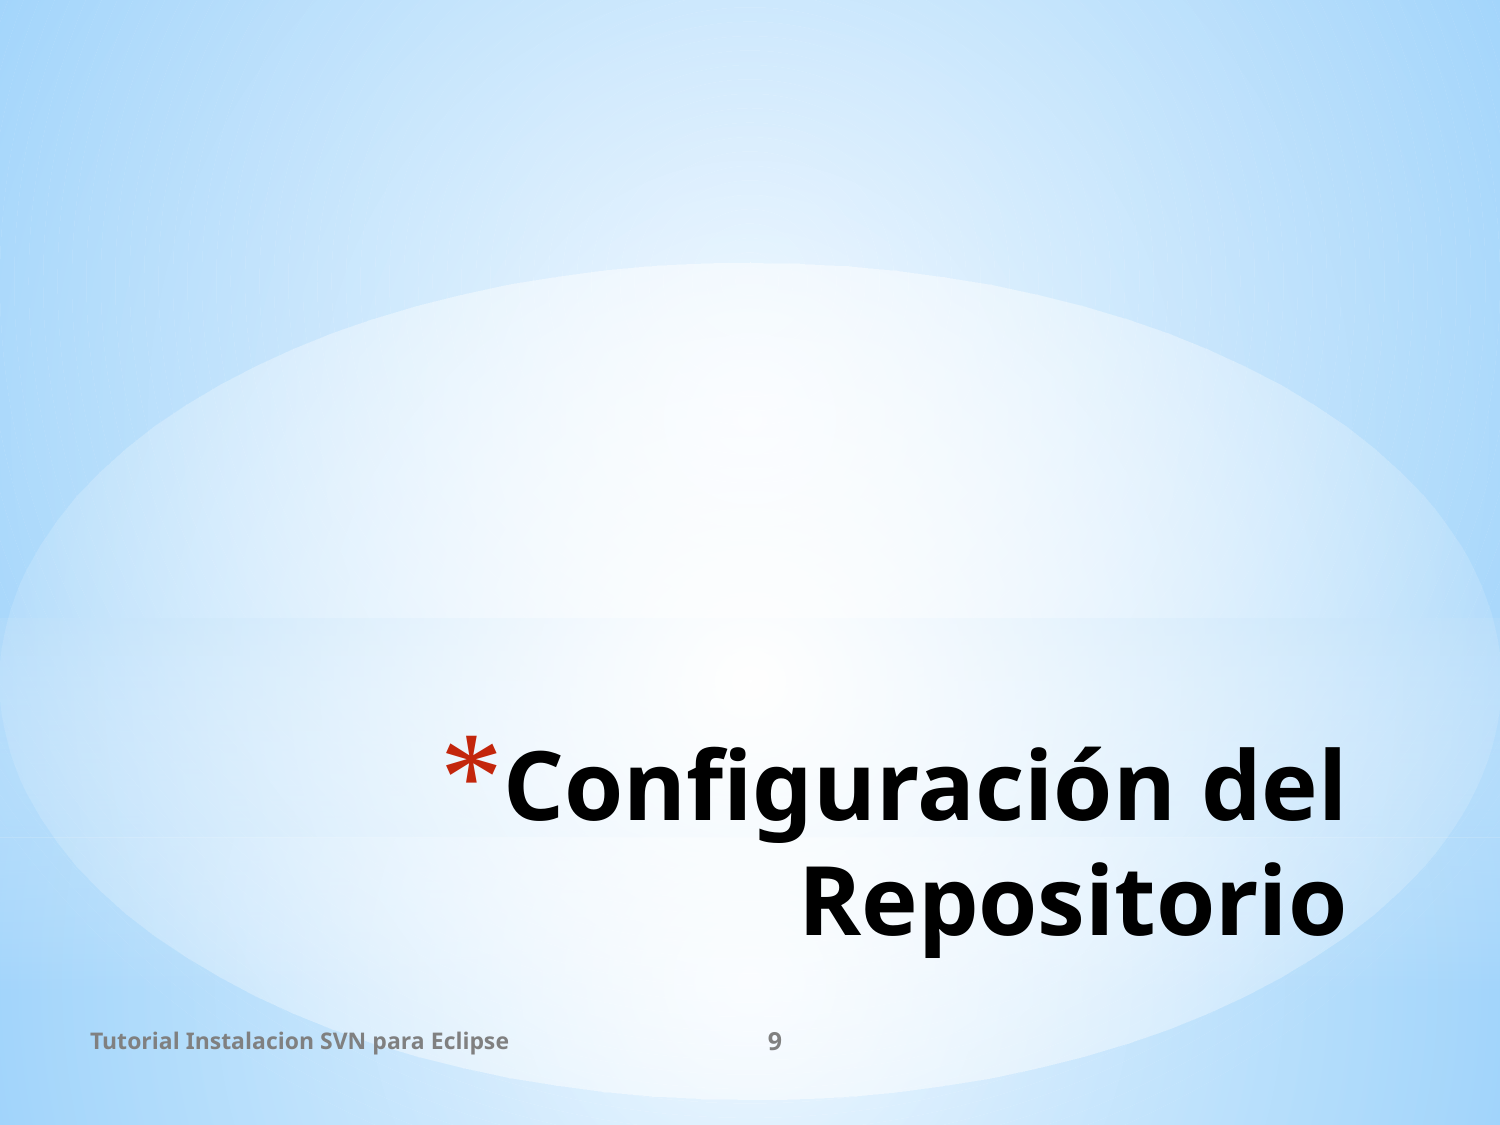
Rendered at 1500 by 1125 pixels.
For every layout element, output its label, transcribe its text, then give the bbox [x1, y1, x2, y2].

footer Tutorial Instalacion SVN para Eclipse [75, 1012, 624, 1073]
title Configuración del Repositorio [294, 717, 1363, 905]
slide_number 9 [624, 1012, 925, 1073]
